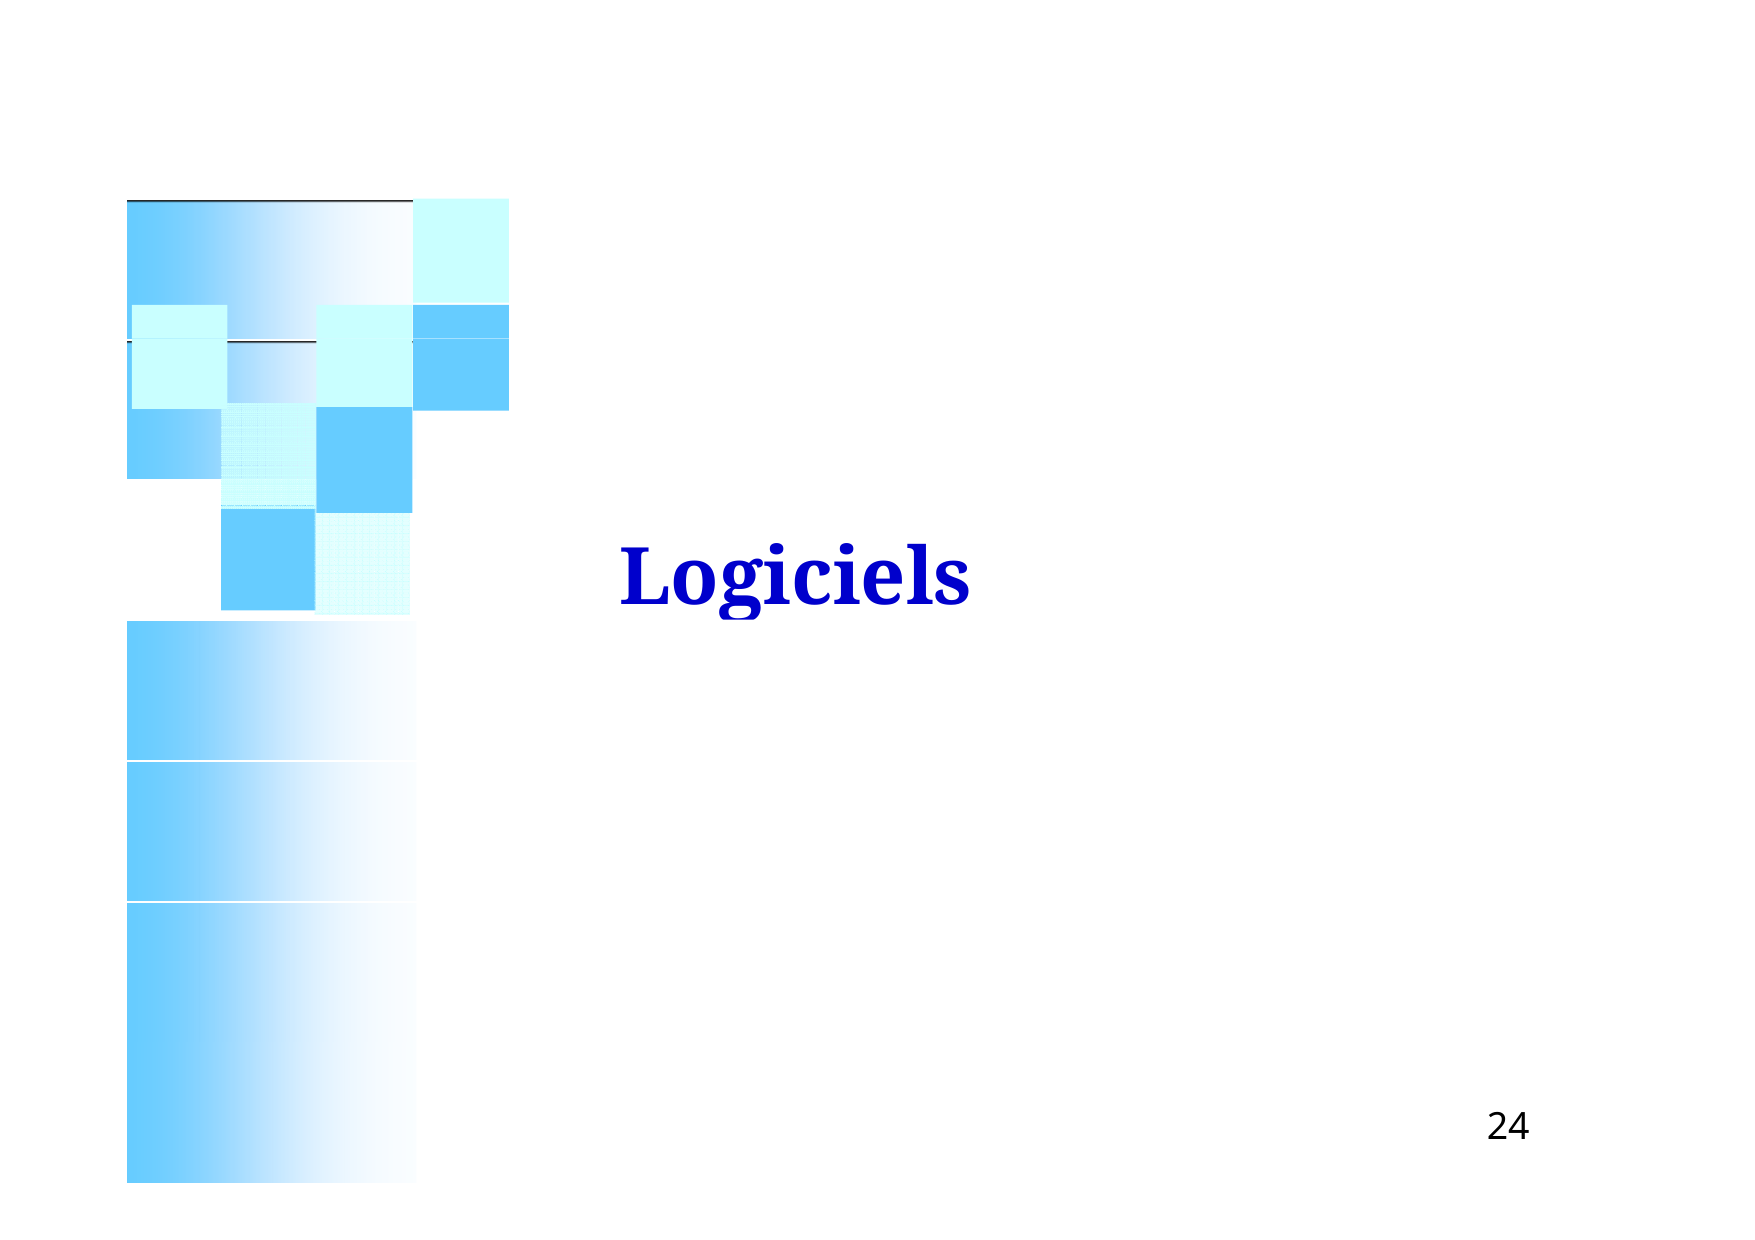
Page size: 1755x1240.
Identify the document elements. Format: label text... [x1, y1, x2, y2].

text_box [220, 402, 413, 615]
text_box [126, 197, 510, 480]
title Logiciels malveillants [617, 523, 1415, 618]
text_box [126, 619, 1628, 1183]
